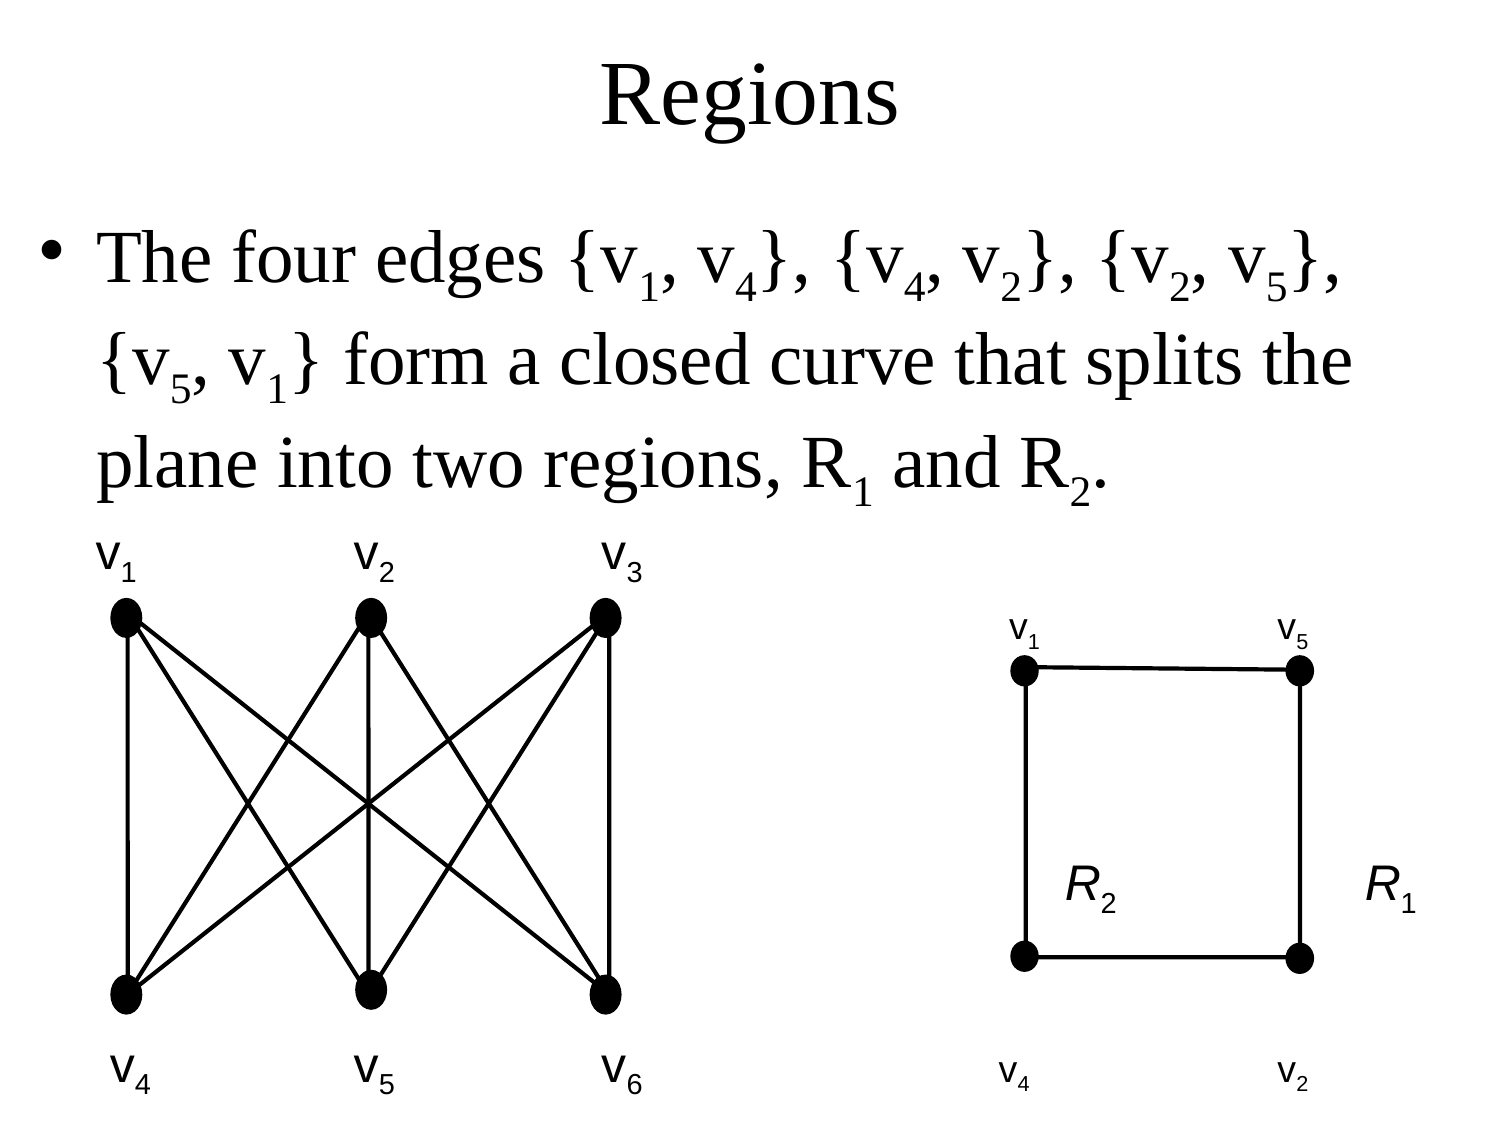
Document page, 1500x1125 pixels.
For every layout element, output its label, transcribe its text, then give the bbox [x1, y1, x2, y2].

list The four edges {v1, v4}, {v4, v2}, {v2, v5}, {v5, v1} form a closed curve that splits the plane into two regions, R1 and R2. [24, 200, 1475, 575]
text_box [24, 512, 826, 1077]
text_box v1 v5 R2 R1 v4 v2 [899, 594, 1500, 1125]
title Regions [75, 24, 1425, 150]
